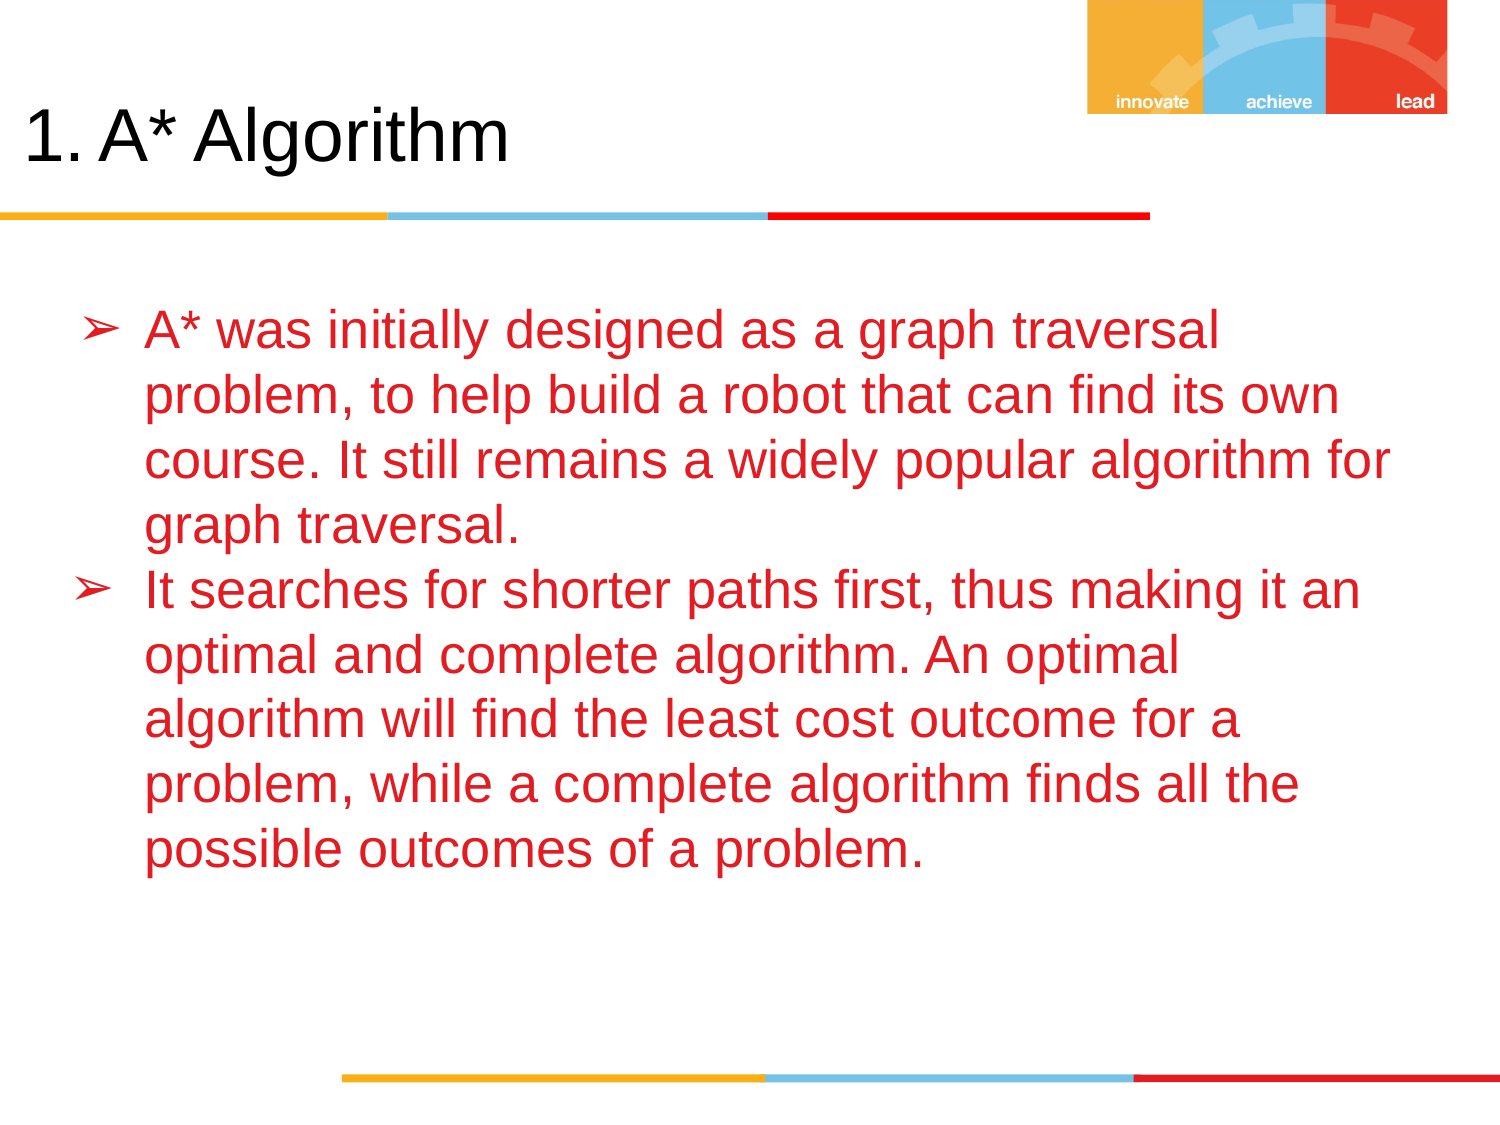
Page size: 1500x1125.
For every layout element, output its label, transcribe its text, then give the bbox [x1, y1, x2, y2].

picture [1087, 0, 1448, 114]
text_box A* was initially designed as a graph traversal problem, to help build a robot that can find its own course. It still remains a widely popular algorithm for graph traversal. It searches for shorter paths first, thus making it an optimal and complete algorithm. An optimal algorithm will find the least cost outcome for a problem, while a complete algorithm finds all the possible outcomes of a problem. [54, 279, 1417, 894]
title A* Algorithm [23, 86, 702, 275]
